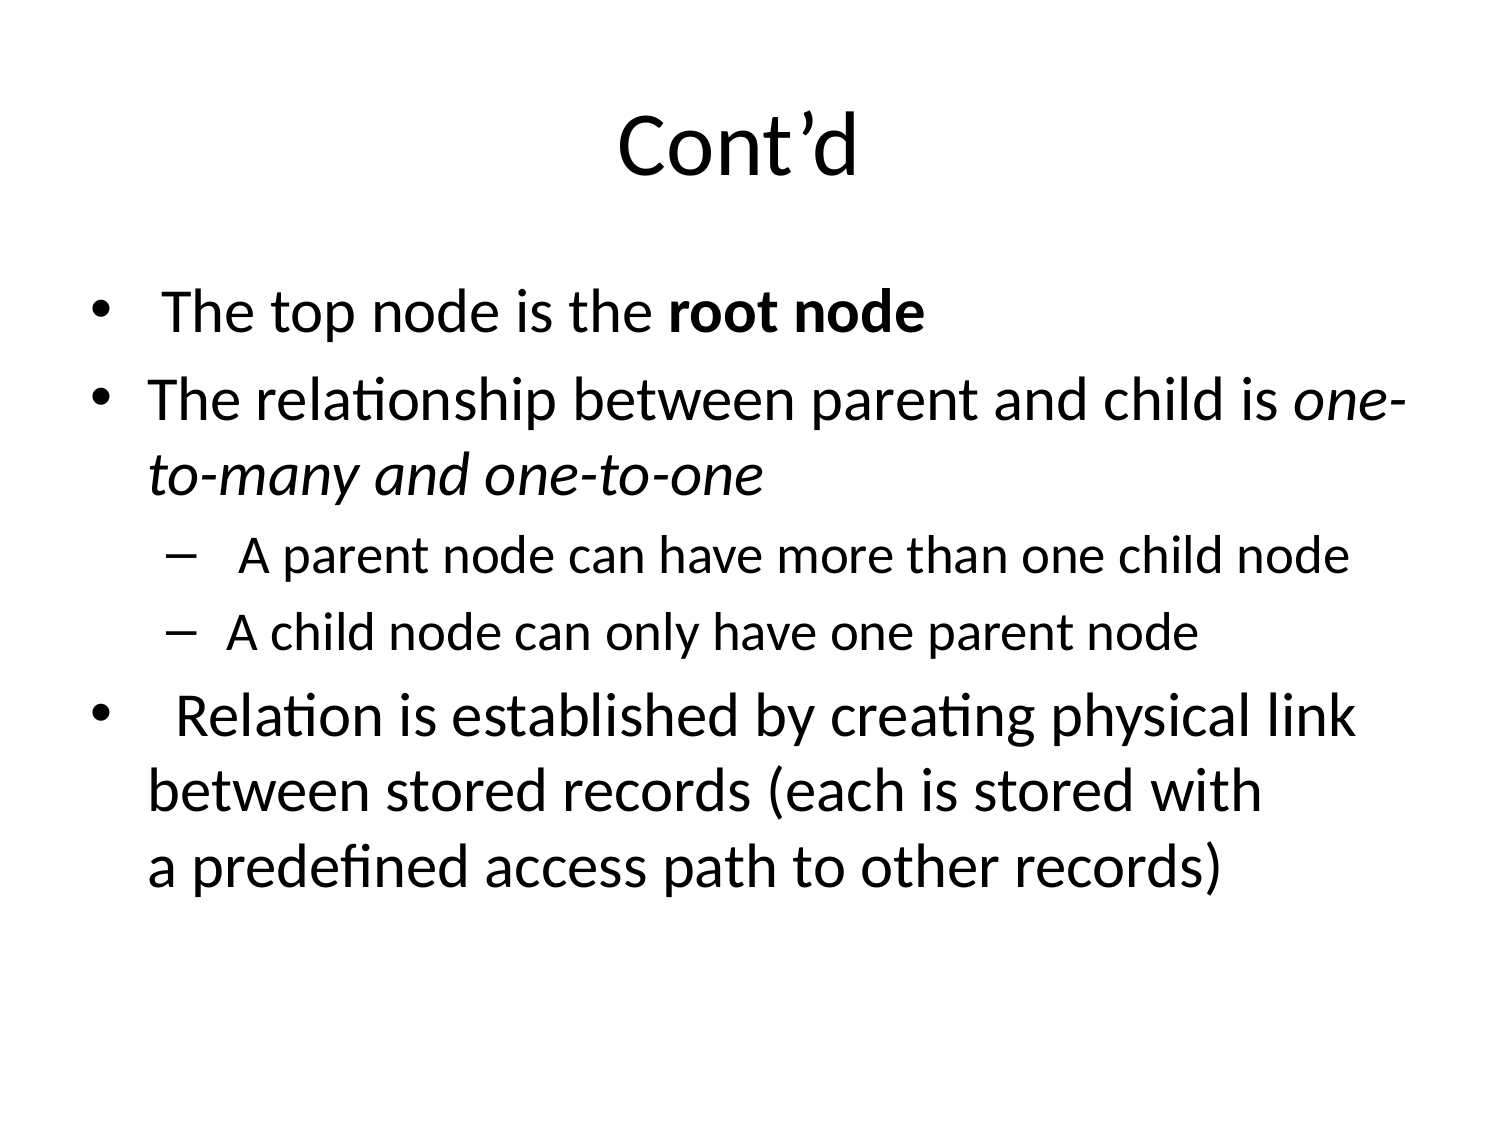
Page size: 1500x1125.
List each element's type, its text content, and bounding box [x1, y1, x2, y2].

list The top node is the root node The relationship between parent and child is one-to-many and one-to-one A parent node can have more than one child node A child node can only have one parent node Relation is established by creating physical link between stored records (each is stored with a predefined access path to other records) [75, 262, 1425, 1005]
title Cont’d [75, 45, 1425, 233]
